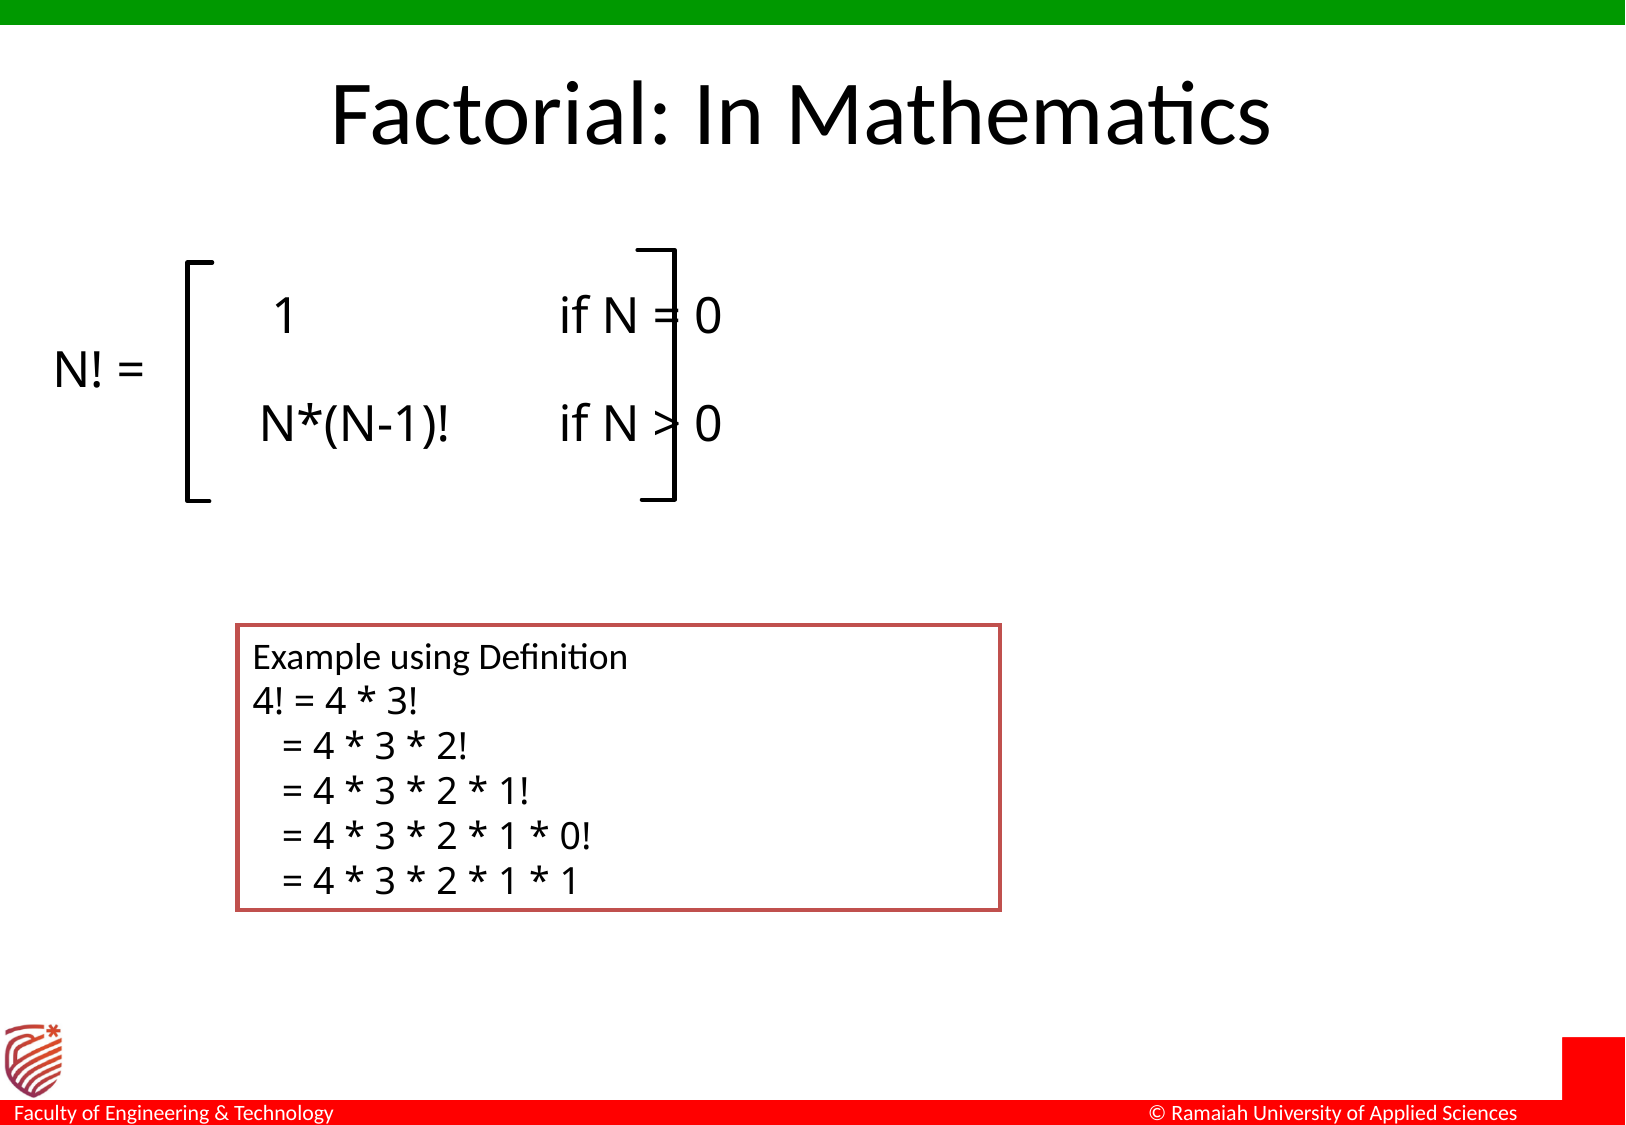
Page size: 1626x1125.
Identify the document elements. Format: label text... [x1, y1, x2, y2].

text_box [637, 249, 675, 500]
list 1 if N = 0 N! = N*(N-1)! if N > 0 [37, 174, 1548, 1038]
text_box Example using Definition 4! = 4 * 3! = 4 * 3 * 2! = 4 * 3 * 2 * 1! = 4 * 3 * 2 * 1 * 0! = 4 * 3 * 2 * 1 * 1 [237, 624, 1001, 910]
title Factorial: In Mathematics [81, 45, 1544, 174]
picture [0, 1013, 69, 1100]
text_box [187, 262, 213, 502]
